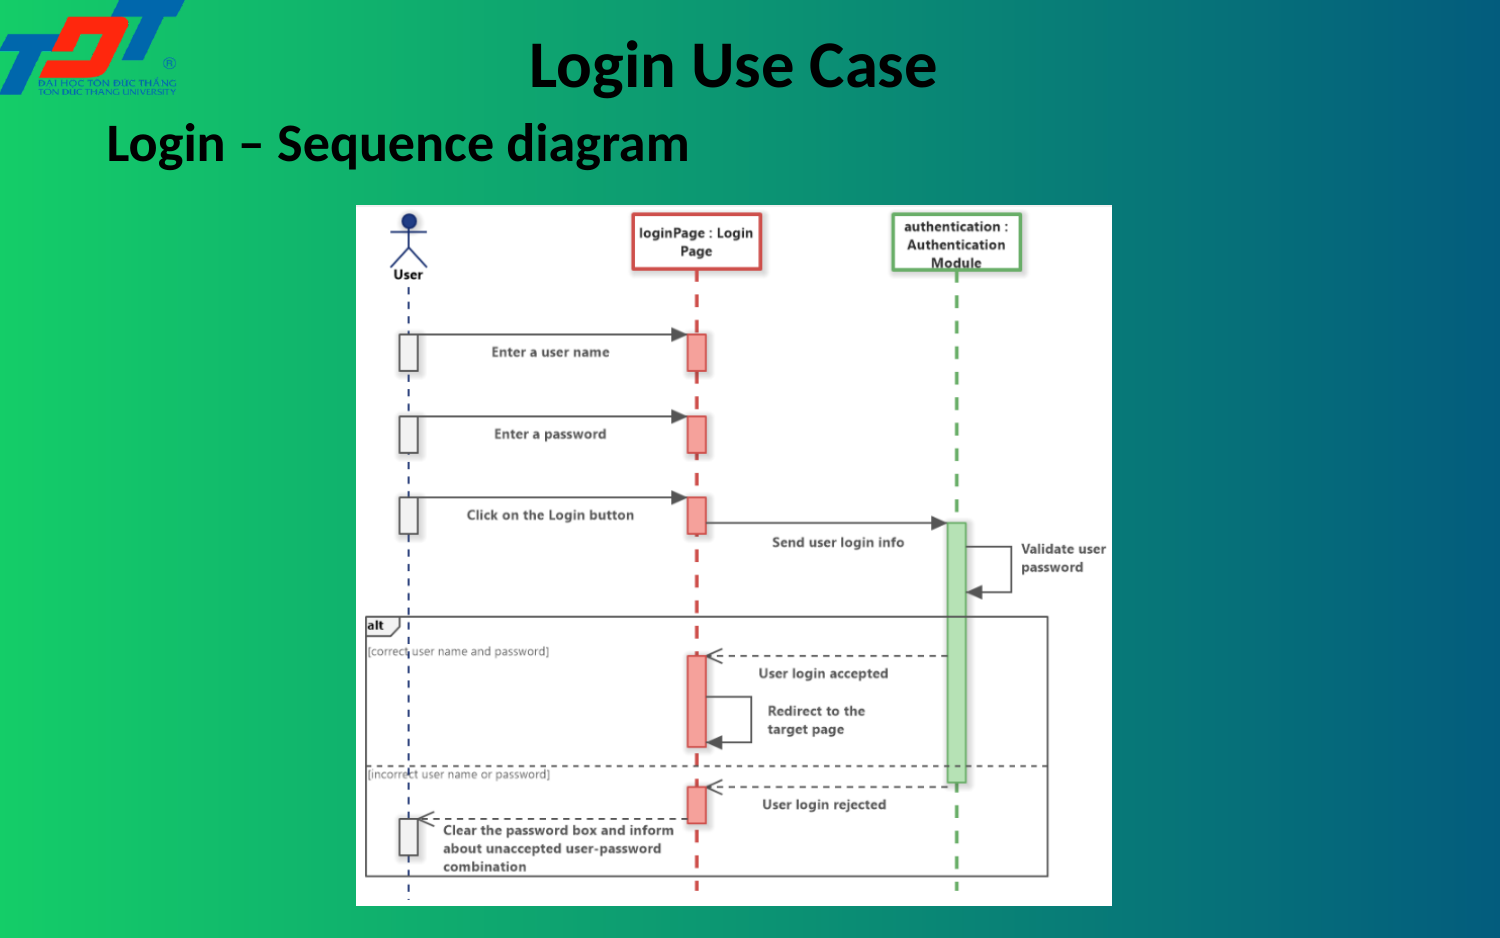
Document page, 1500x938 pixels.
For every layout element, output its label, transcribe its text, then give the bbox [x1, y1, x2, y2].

text_box Login – Sequence diagram [91, 99, 1442, 200]
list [355, 205, 1112, 906]
picture [0, 0, 185, 95]
text_box Login Use Case [198, 0, 1269, 99]
